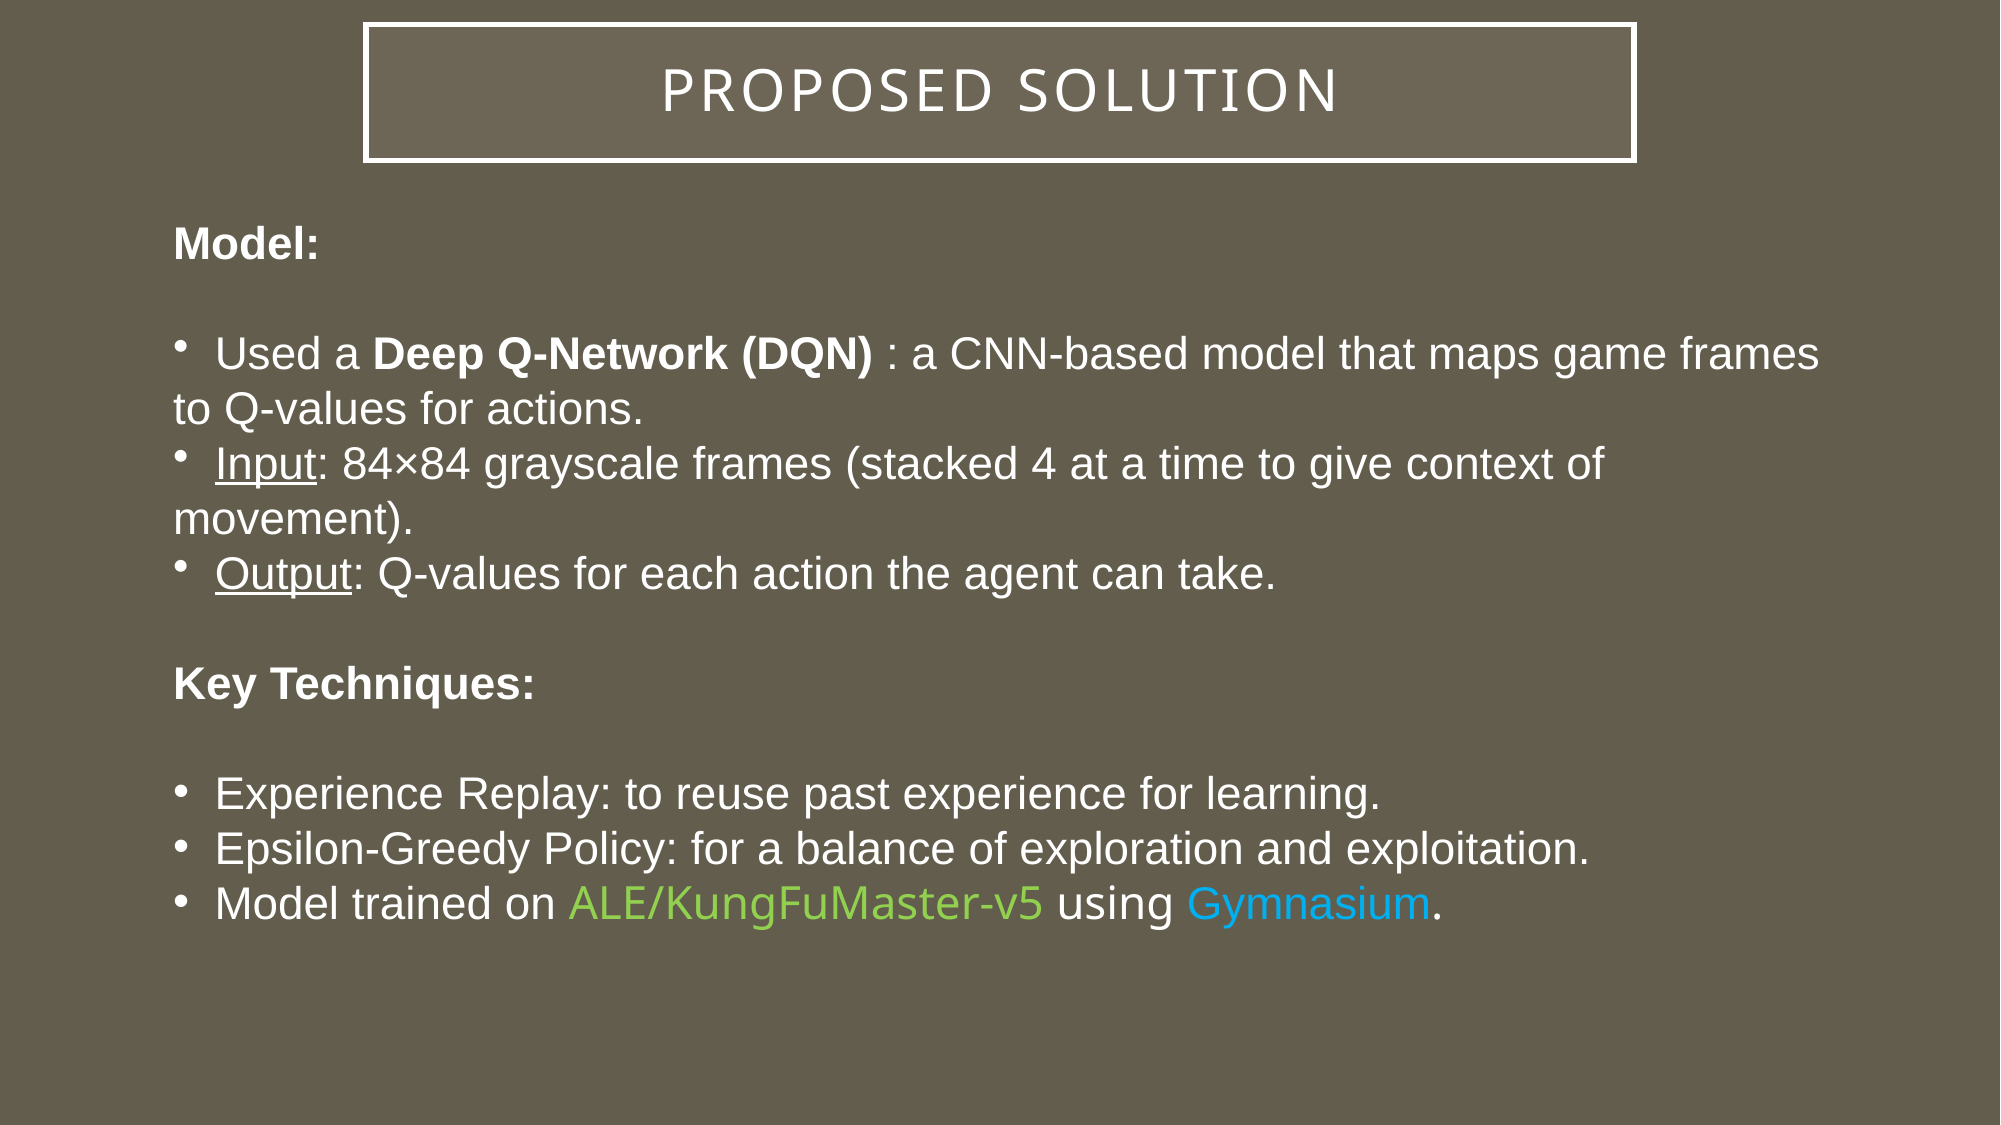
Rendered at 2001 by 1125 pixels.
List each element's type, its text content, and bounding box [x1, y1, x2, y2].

title Proposed Solution [363, 22, 1637, 163]
list Model: Used a Deep Q-Network (DQN) : a CNN-based model that maps game frames to Q-values for actions. Input: 84×84 grayscale frames (stacked 4 at a time to give context of movement). Output: Q-values for each action the agent can take. Key Techniques: Experience Replay: to reuse past experience for learning. Epsilon-Greedy Policy: for a balance of exploration and exploitation. Model trained on ALE/KungFuMaster-v5 using Gymnasium. [158, 206, 1842, 987]
